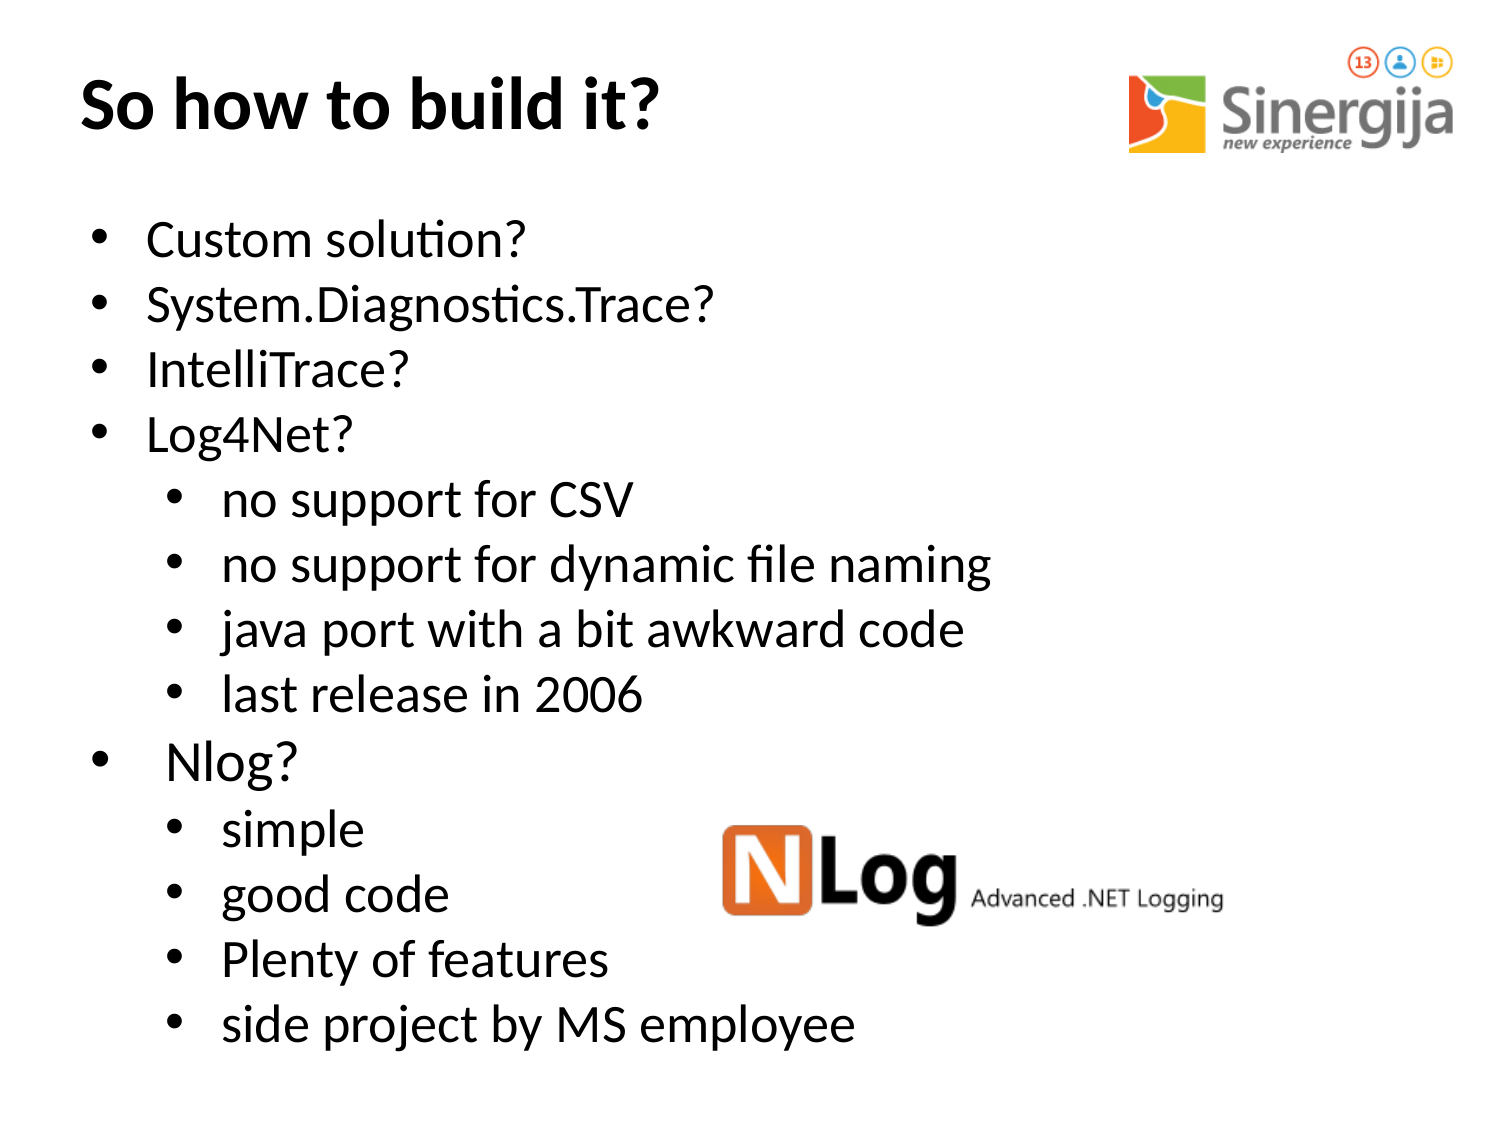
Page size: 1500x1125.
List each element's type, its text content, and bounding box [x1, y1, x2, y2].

picture [1129, 0, 1500, 153]
list Custom solution? System.Diagnostics.Trace? IntelliTrace? Log4Net? no support for CSV no support for dynamic file naming java port with a bit awkward code last release in 2006 Nlog? simple good code Plenty of features side project by MS employee [75, 196, 1407, 1005]
picture [709, 813, 1261, 936]
title So how to build it? [64, 43, 1124, 152]
